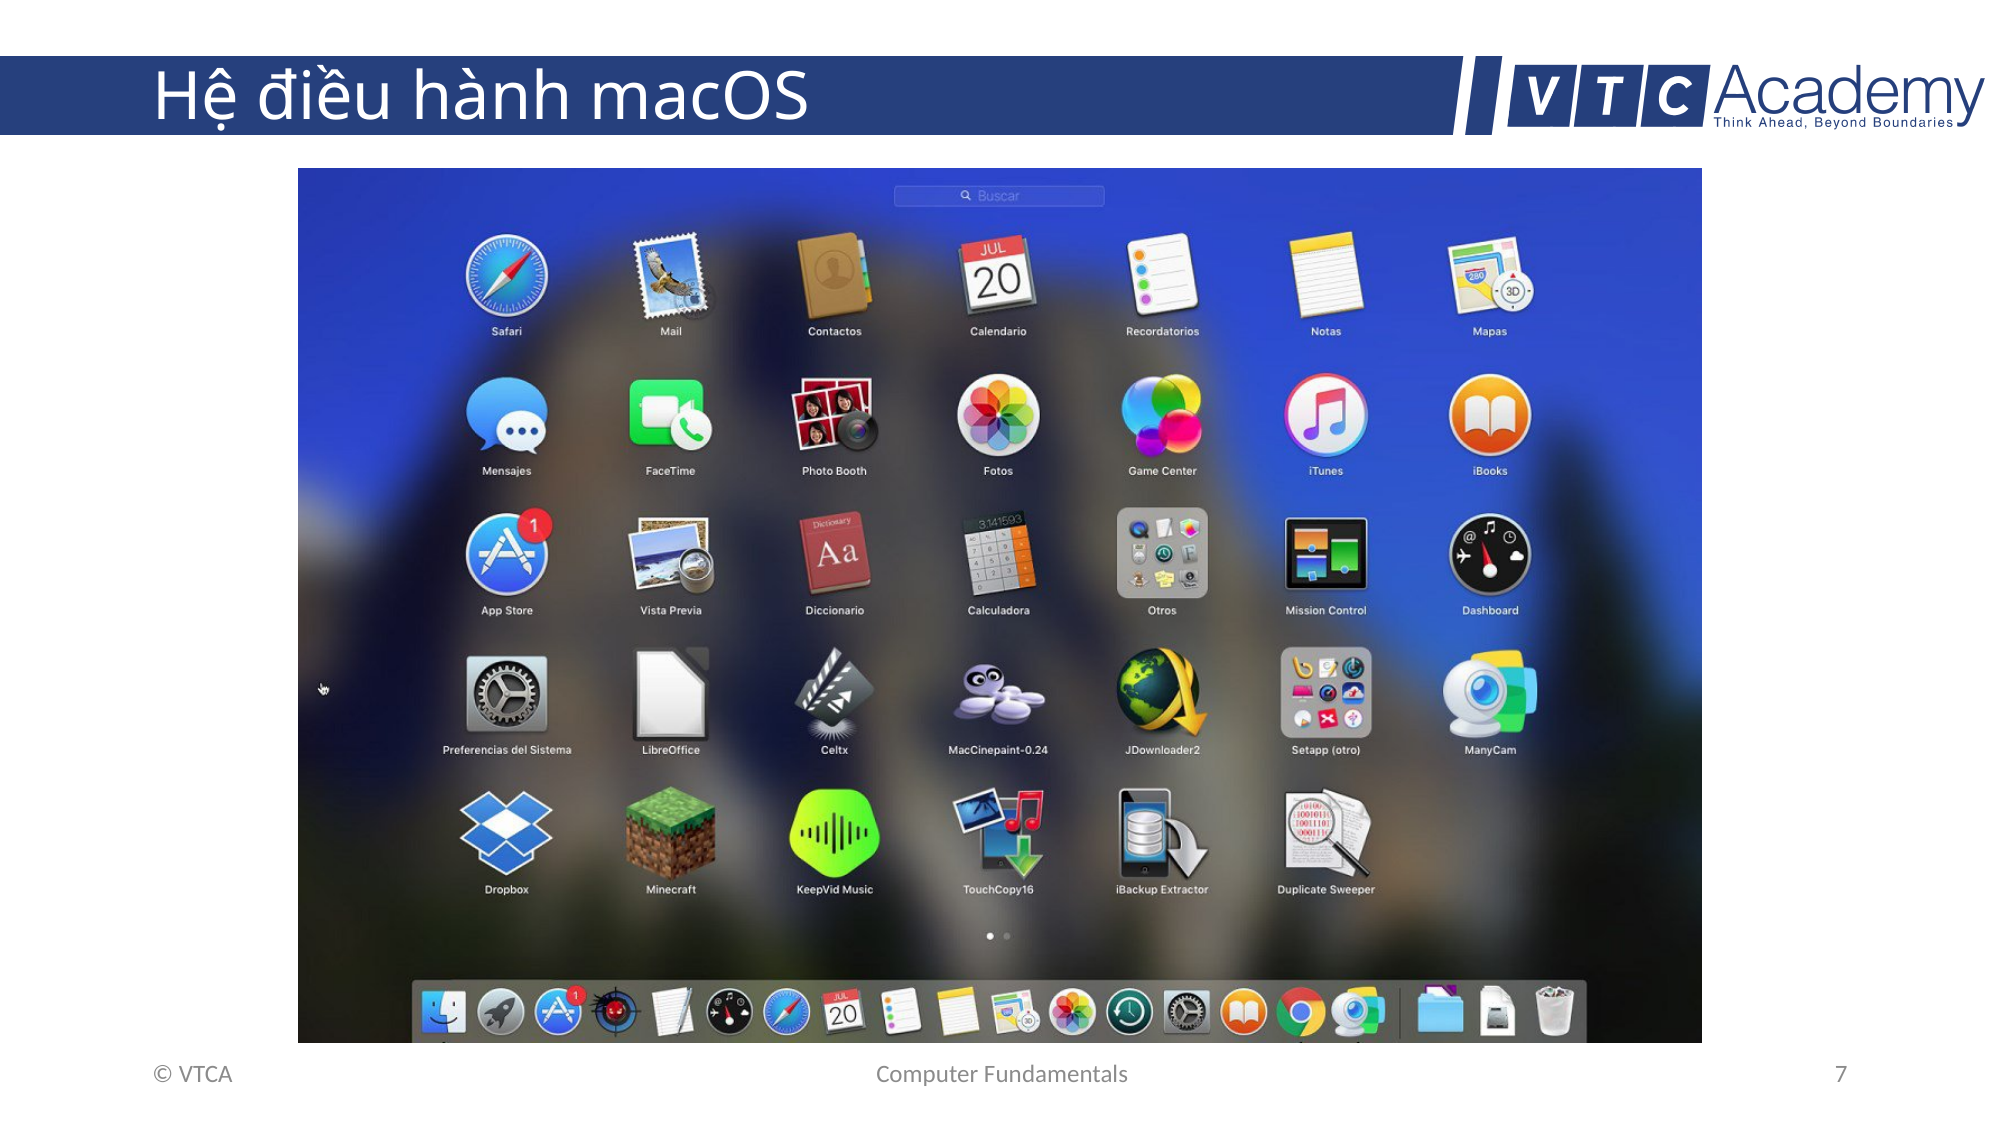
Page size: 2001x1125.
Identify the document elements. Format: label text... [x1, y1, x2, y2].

slide_number © VTCA [137, 1042, 365, 1103]
picture [1863, 50, 2001, 144]
title Hệ điều hành macOS [137, 43, 1863, 152]
picture [298, 168, 1702, 1043]
footer Computer Fundamentals [388, 1043, 1617, 1103]
picture [0, 56, 137, 135]
slide_number 7 [1640, 1042, 1863, 1103]
